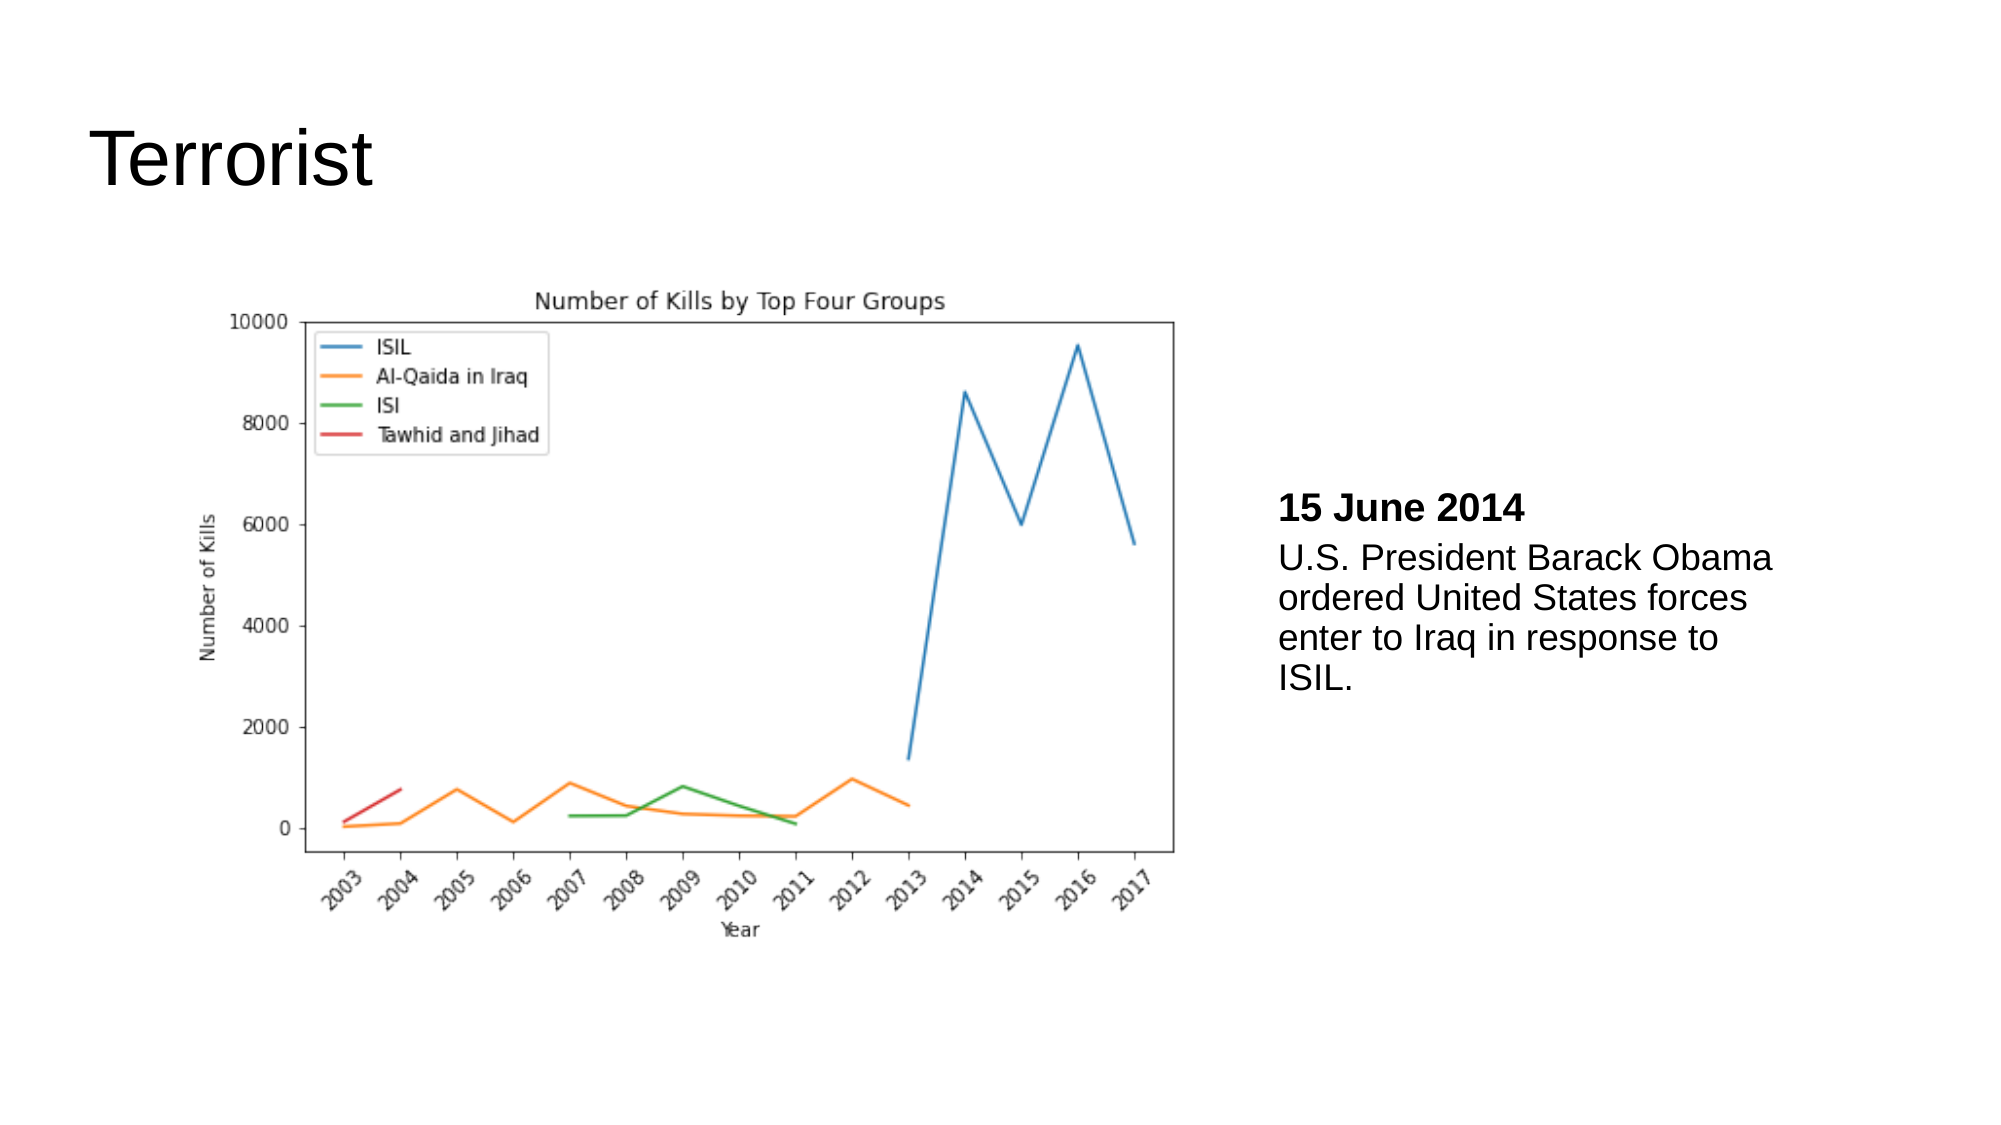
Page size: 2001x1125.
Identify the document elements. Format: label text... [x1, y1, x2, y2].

list 15 June 2014 U.S. President Barack Obama ordered United States forces enter to Iraq in response to ISIL. [1258, 466, 1819, 721]
picture [187, 277, 1187, 955]
title Terrorist [68, 97, 1932, 223]
